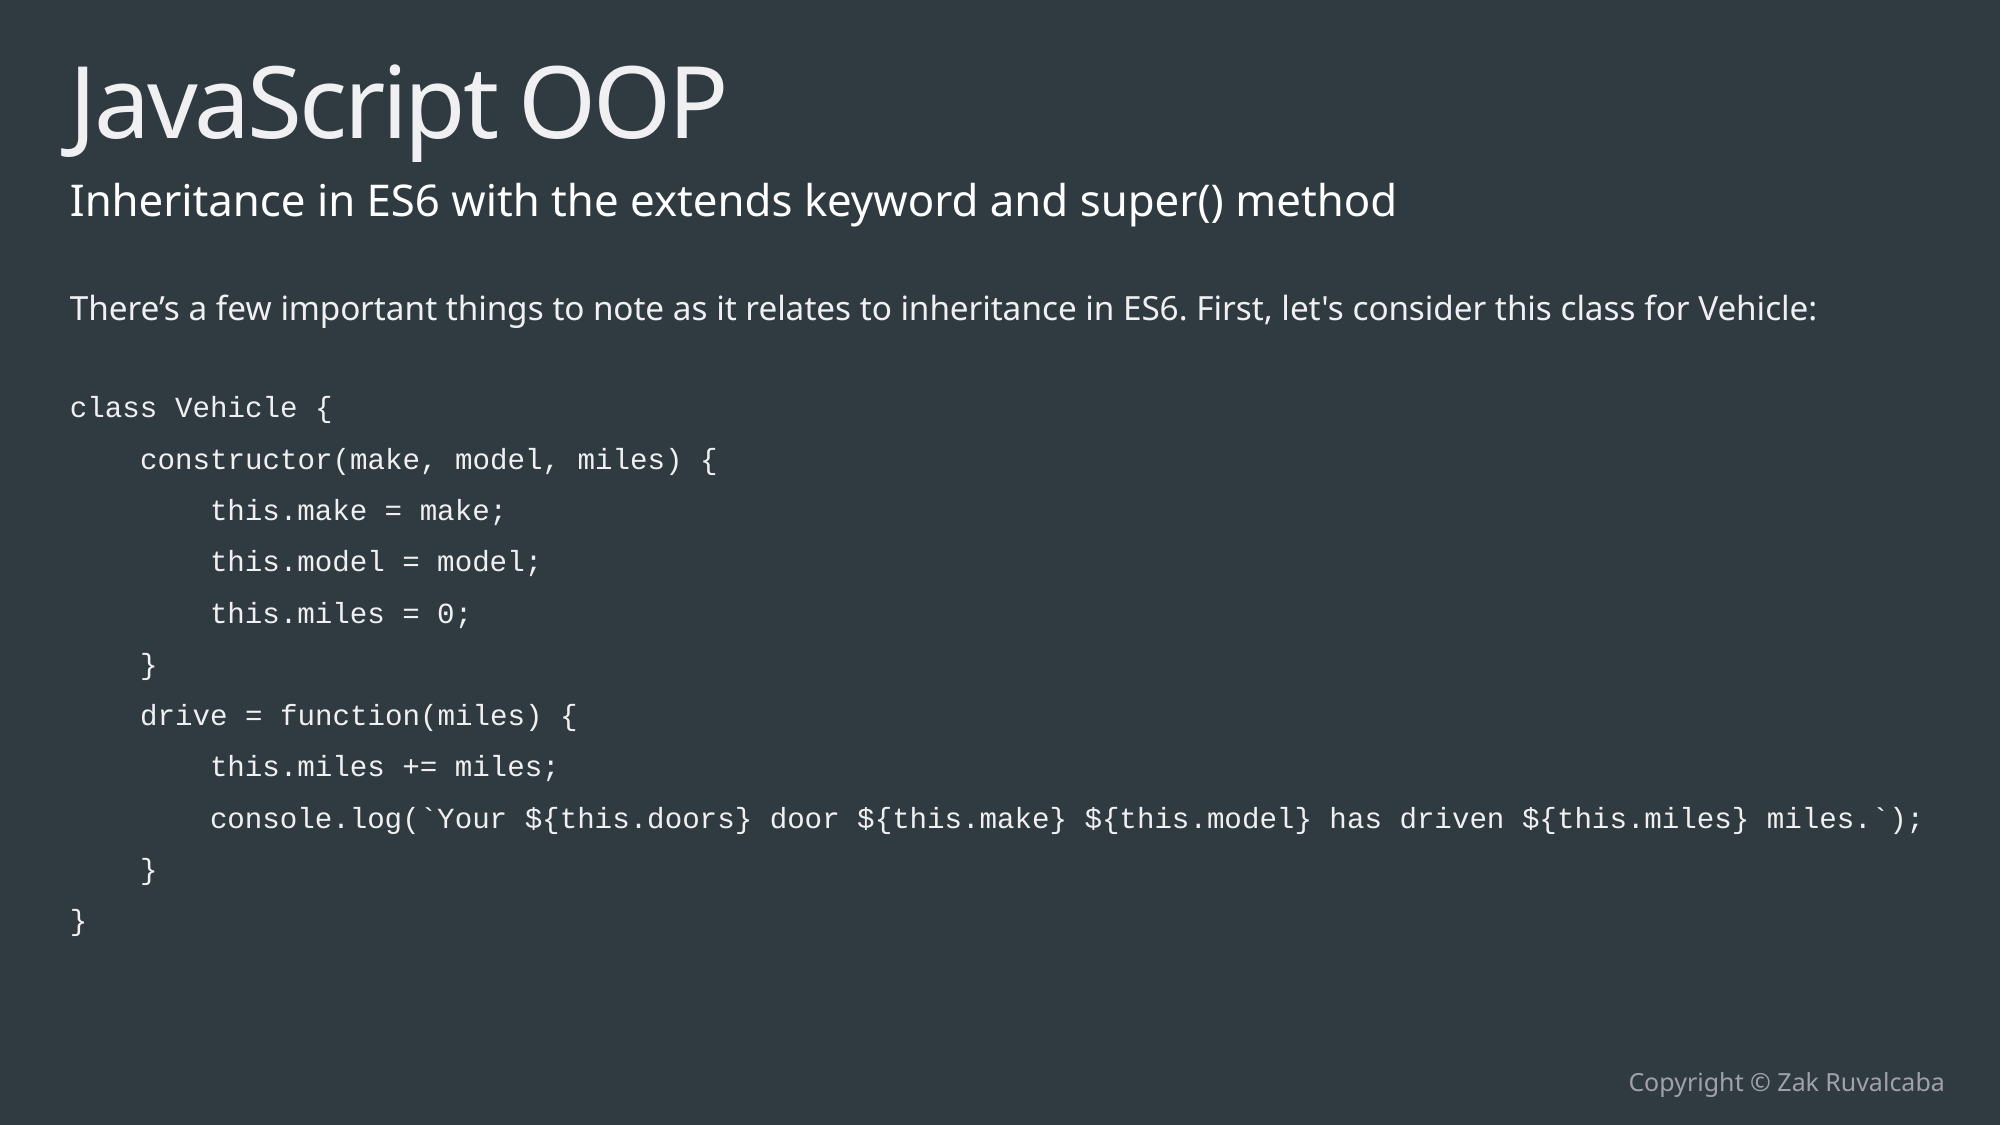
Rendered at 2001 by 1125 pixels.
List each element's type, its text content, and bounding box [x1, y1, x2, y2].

list There’s a few important things to note as it relates to inheritance in ES6. First, let's consider this class for Vehicle: class Vehicle { constructor(make, model, miles) { this.make = make; this.model = model; this.miles = 0; } drive = function(miles) { this.miles += miles; console.log(`Your ${this.doors} door ${this.make} ${this.model} has driven ${this.miles} miles.`); } } [55, 267, 1945, 1035]
title JavaScript OOP [55, 30, 1819, 149]
list Inheritance in ES6 with the extends keyword and super() method [55, 149, 1820, 209]
